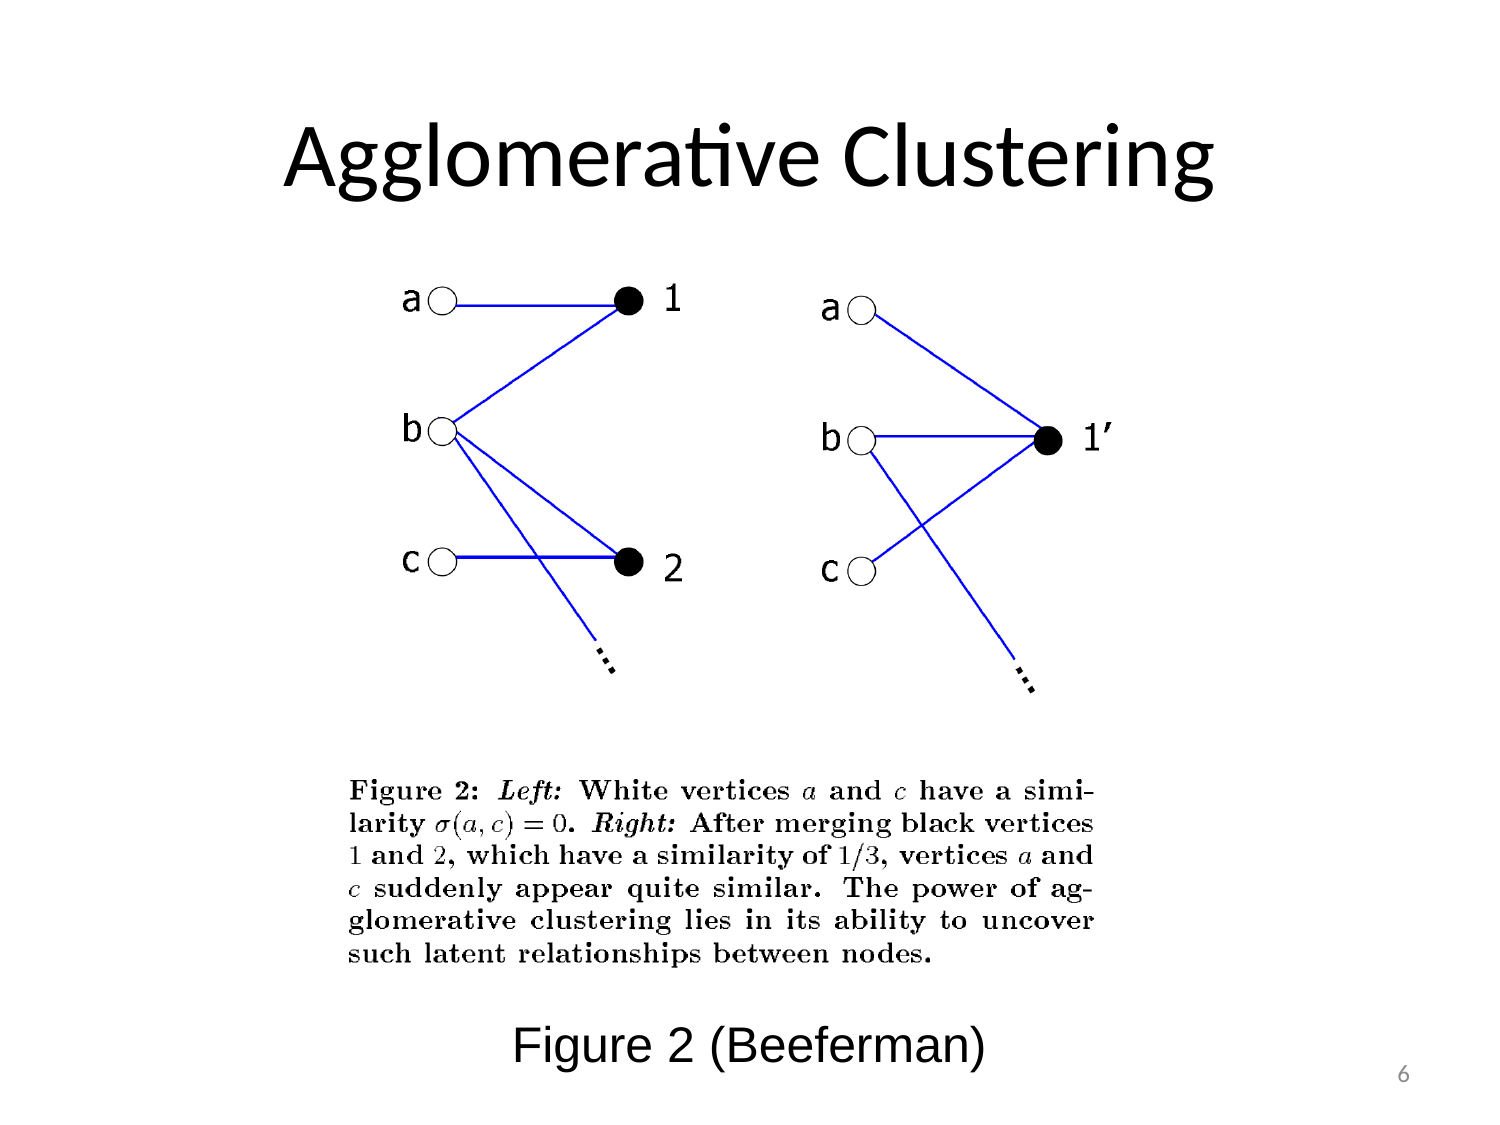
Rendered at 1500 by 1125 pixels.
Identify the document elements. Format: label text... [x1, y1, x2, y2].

title Agglomerative Clustering [58, 55, 1442, 244]
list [328, 262, 1172, 1006]
slide_number 6 [1074, 1042, 1425, 1103]
text_box Figure 2 (Beeferman) [497, 1014, 1003, 1080]
